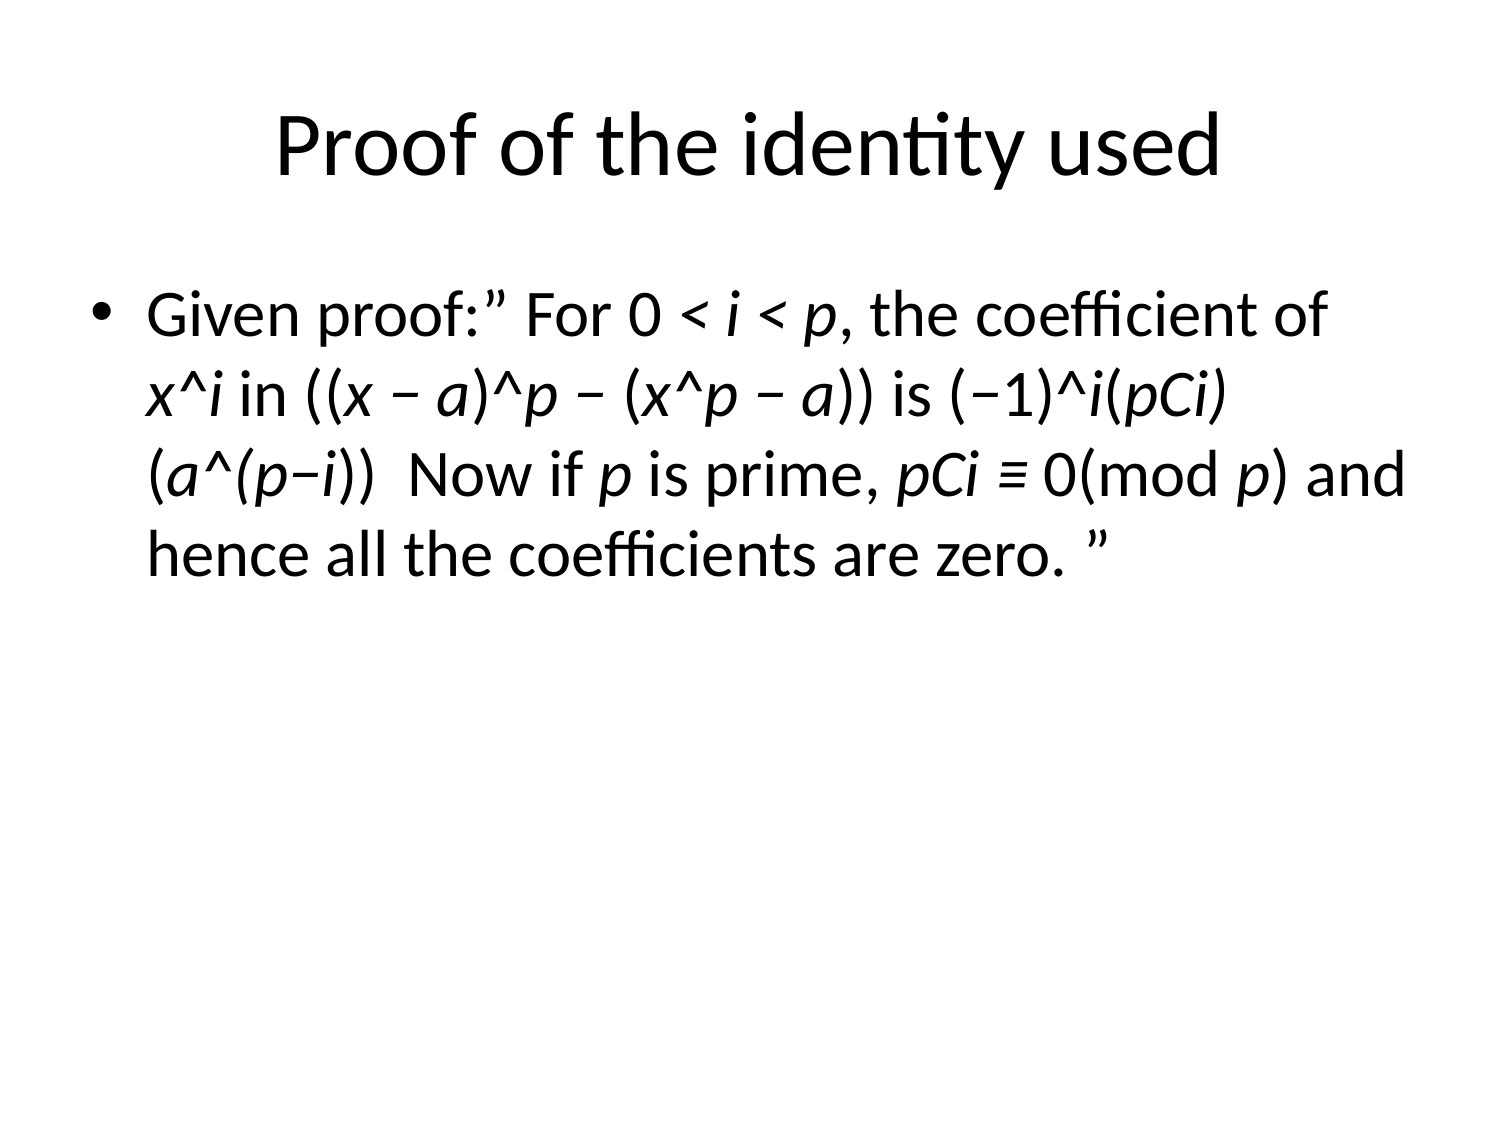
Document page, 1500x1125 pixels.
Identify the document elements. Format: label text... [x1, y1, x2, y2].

list Given proof:” For 0 < i < p, the coefficient of x^i in ((x − a)^p − (x^p − a)) is (−1)^i(pCi)(a^(p−i)) Now if p is prime, pCi ≡ 0(mod p) and hence all the coefficients are zero. ” [75, 262, 1425, 1005]
title Proof of the identity used [75, 45, 1425, 233]
